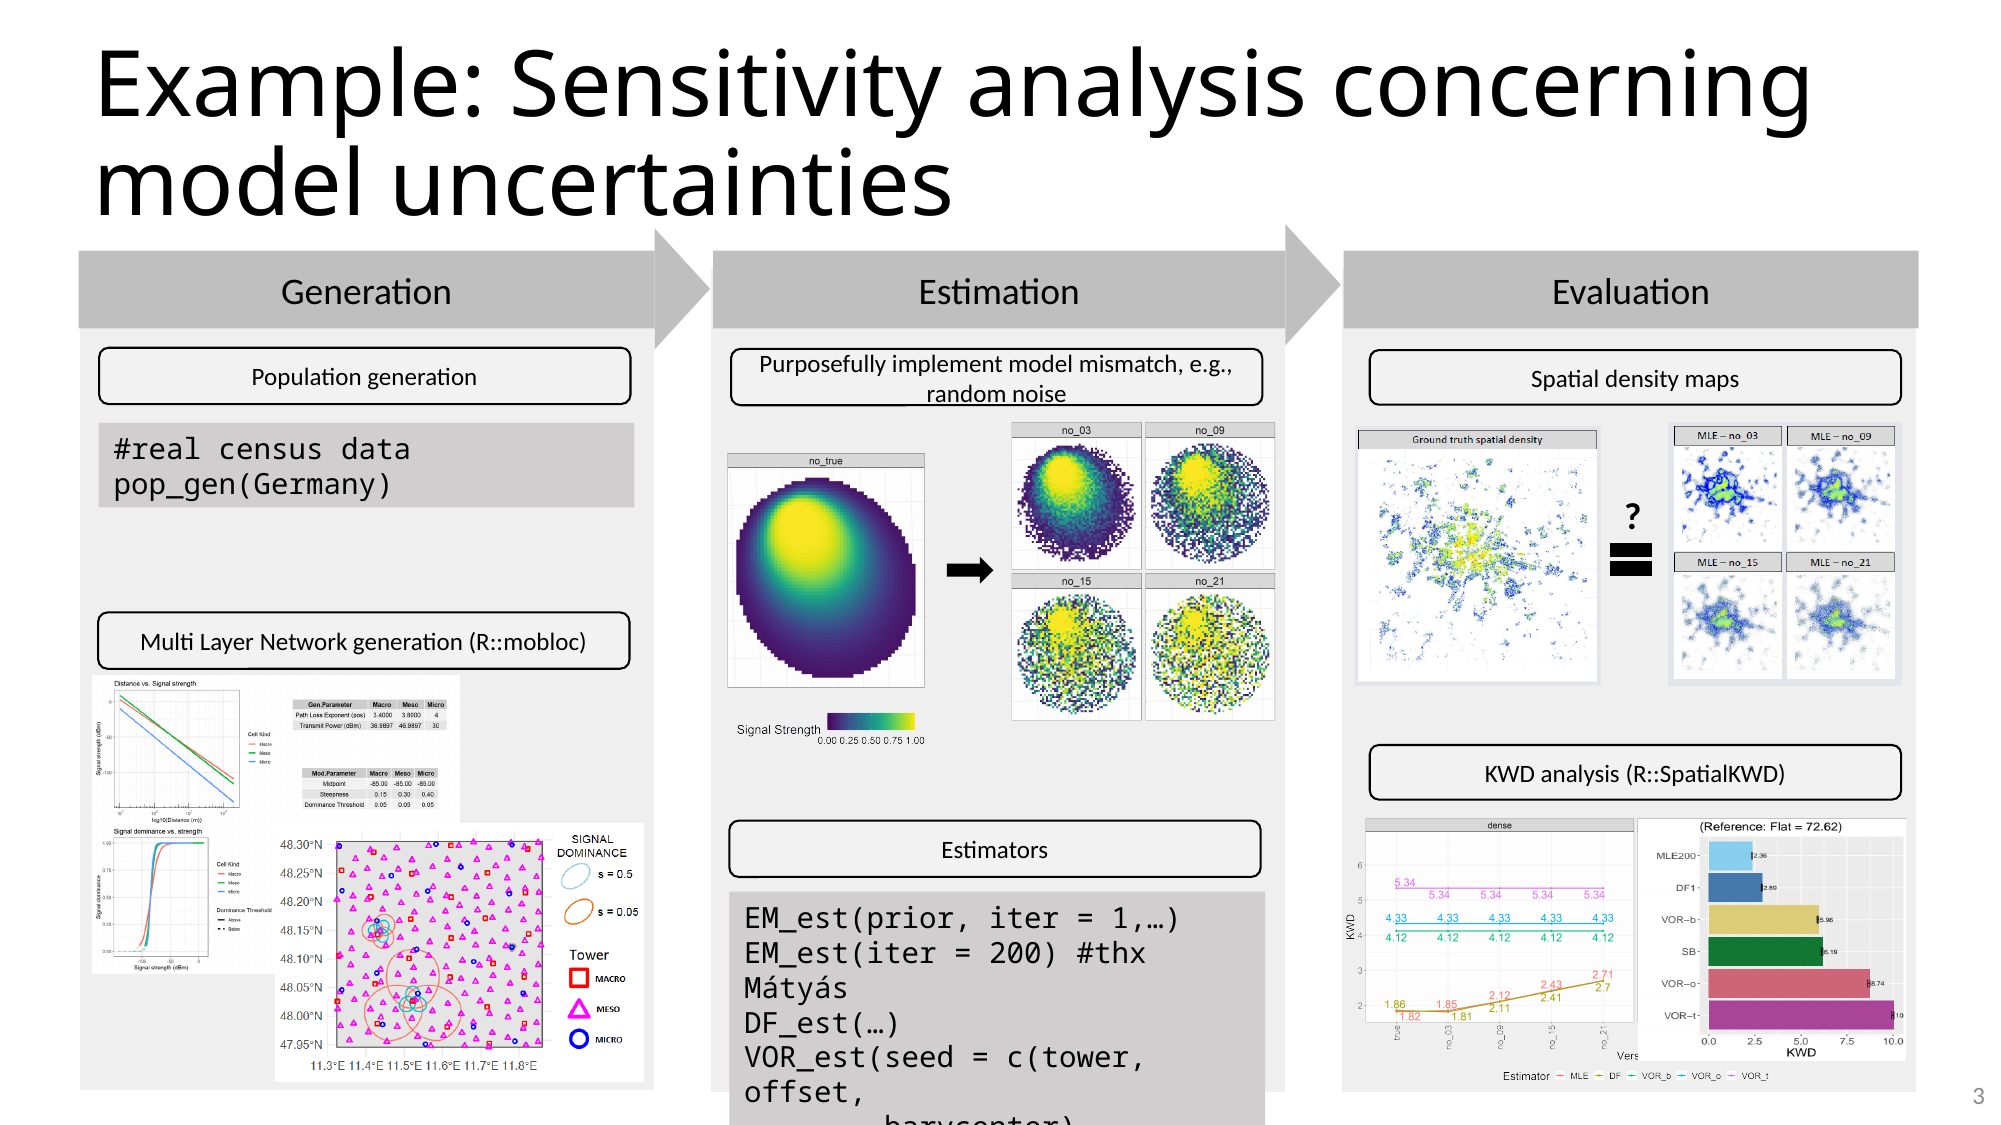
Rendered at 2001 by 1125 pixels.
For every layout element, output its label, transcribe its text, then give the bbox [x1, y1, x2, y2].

text_box [78, 329, 656, 1092]
text_box [653, 225, 712, 353]
slide_number 3 [1550, 1065, 2000, 1125]
picture [1355, 426, 1601, 686]
text_box [709, 736, 1287, 1094]
picture [92, 675, 644, 1082]
text_box Multi Layer Network generation (R::mobloc) [97, 611, 631, 670]
text_box Population generation [98, 346, 632, 406]
text_box [1610, 561, 1652, 576]
text_box [1610, 543, 1652, 557]
text_box EM_est(prior, iter = 1,…) EM_est(iter = 200) #thx Mátyás DF_est(…) VOR_est(seed = c(tower, offset, barycenter) [729, 891, 1266, 1125]
text_box Generation [78, 250, 653, 329]
text_box ? [1609, 484, 1650, 545]
text_box [1284, 221, 1343, 349]
text_box Spatial density maps [1368, 349, 1903, 406]
text_box Estimators [728, 819, 1262, 879]
picture [1346, 803, 1906, 1084]
text_box Estimation [712, 250, 1284, 329]
text_box #real census data pop_gen(Germany) [98, 422, 635, 508]
text_box [709, 290, 1287, 436]
text_box [1340, 286, 1918, 1094]
text_box KWD analysis (R::SpatialKWD) [1368, 743, 1903, 801]
picture [662, 404, 1302, 749]
picture [1668, 422, 1902, 686]
text_box Evaluation [1343, 250, 1920, 329]
text_box Purposefully implement model mismatch, e.g., random noise [730, 347, 1264, 407]
text_box Example: Sensitivity analysis concerning model uncertainties [78, 29, 1964, 247]
